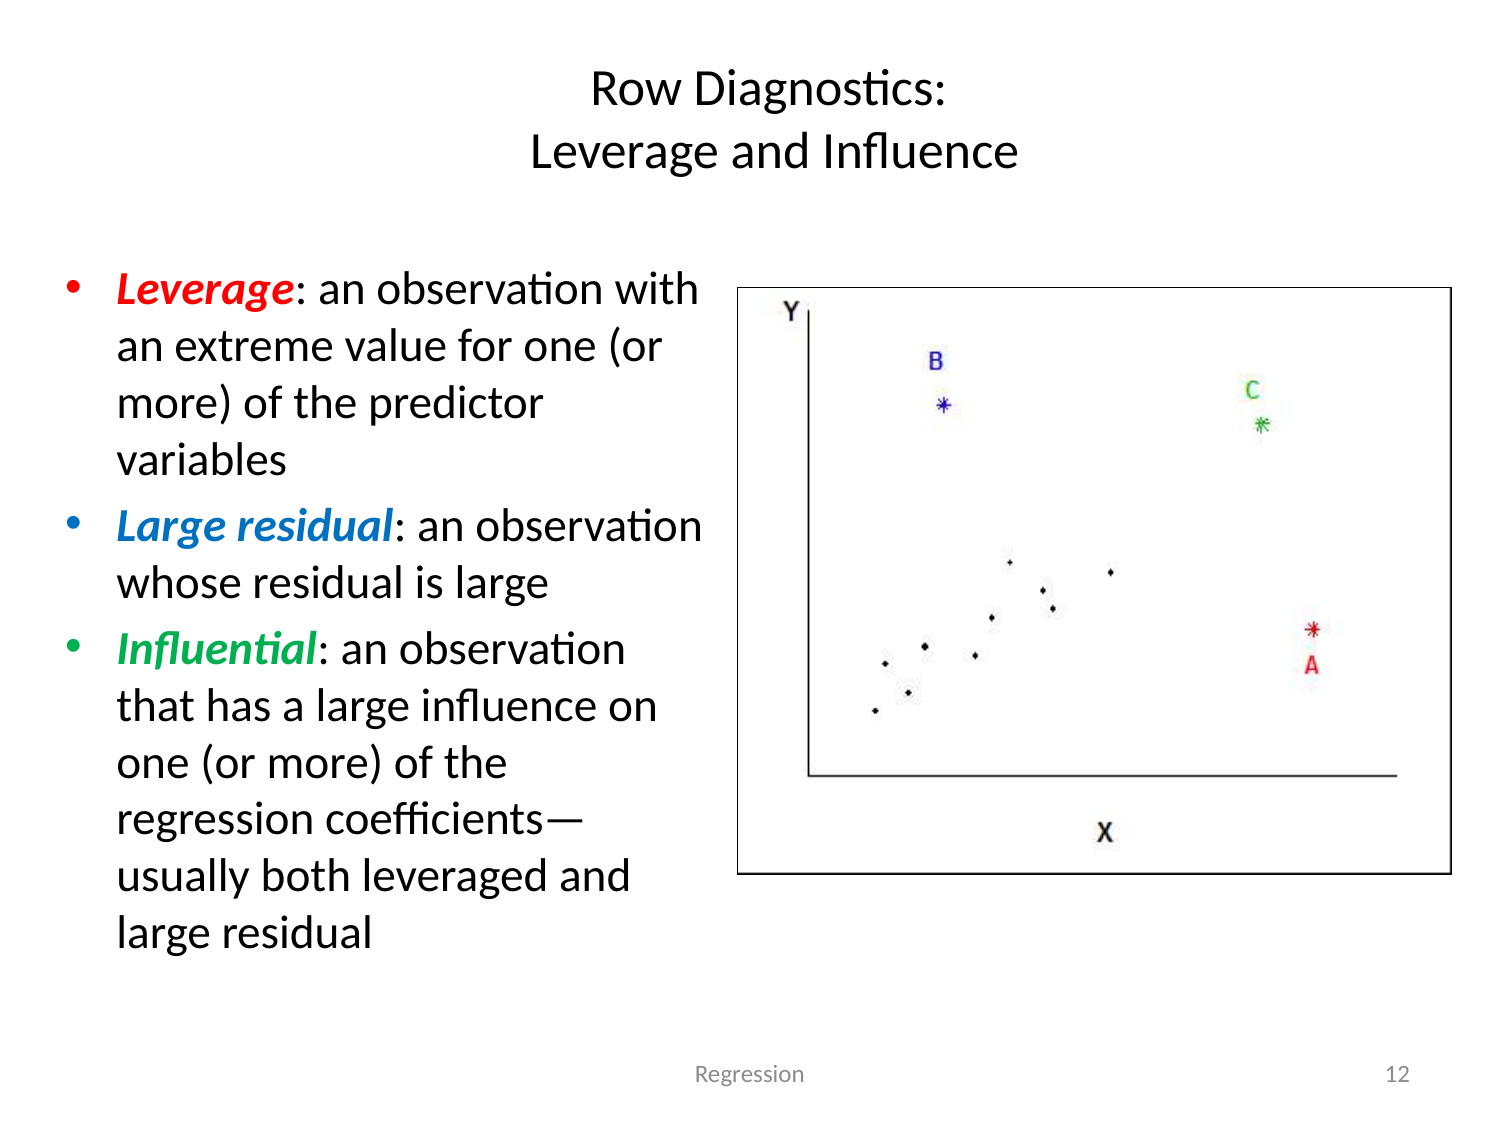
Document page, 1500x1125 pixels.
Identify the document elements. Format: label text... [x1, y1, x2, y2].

title Row Diagnostics: Leverage and Influence [75, 45, 1475, 188]
list Leverage: an observation with an extreme value for one (or more) of the predictor variables Large residual: an observation whose residual is large Influential: an observation that has a large influence on one (or more) of the regression coefficients—usually both leveraged and large residual [50, 249, 725, 1025]
picture [737, 287, 1452, 876]
slide_number 12 [1074, 1042, 1425, 1103]
footer Regression [512, 1042, 988, 1103]
